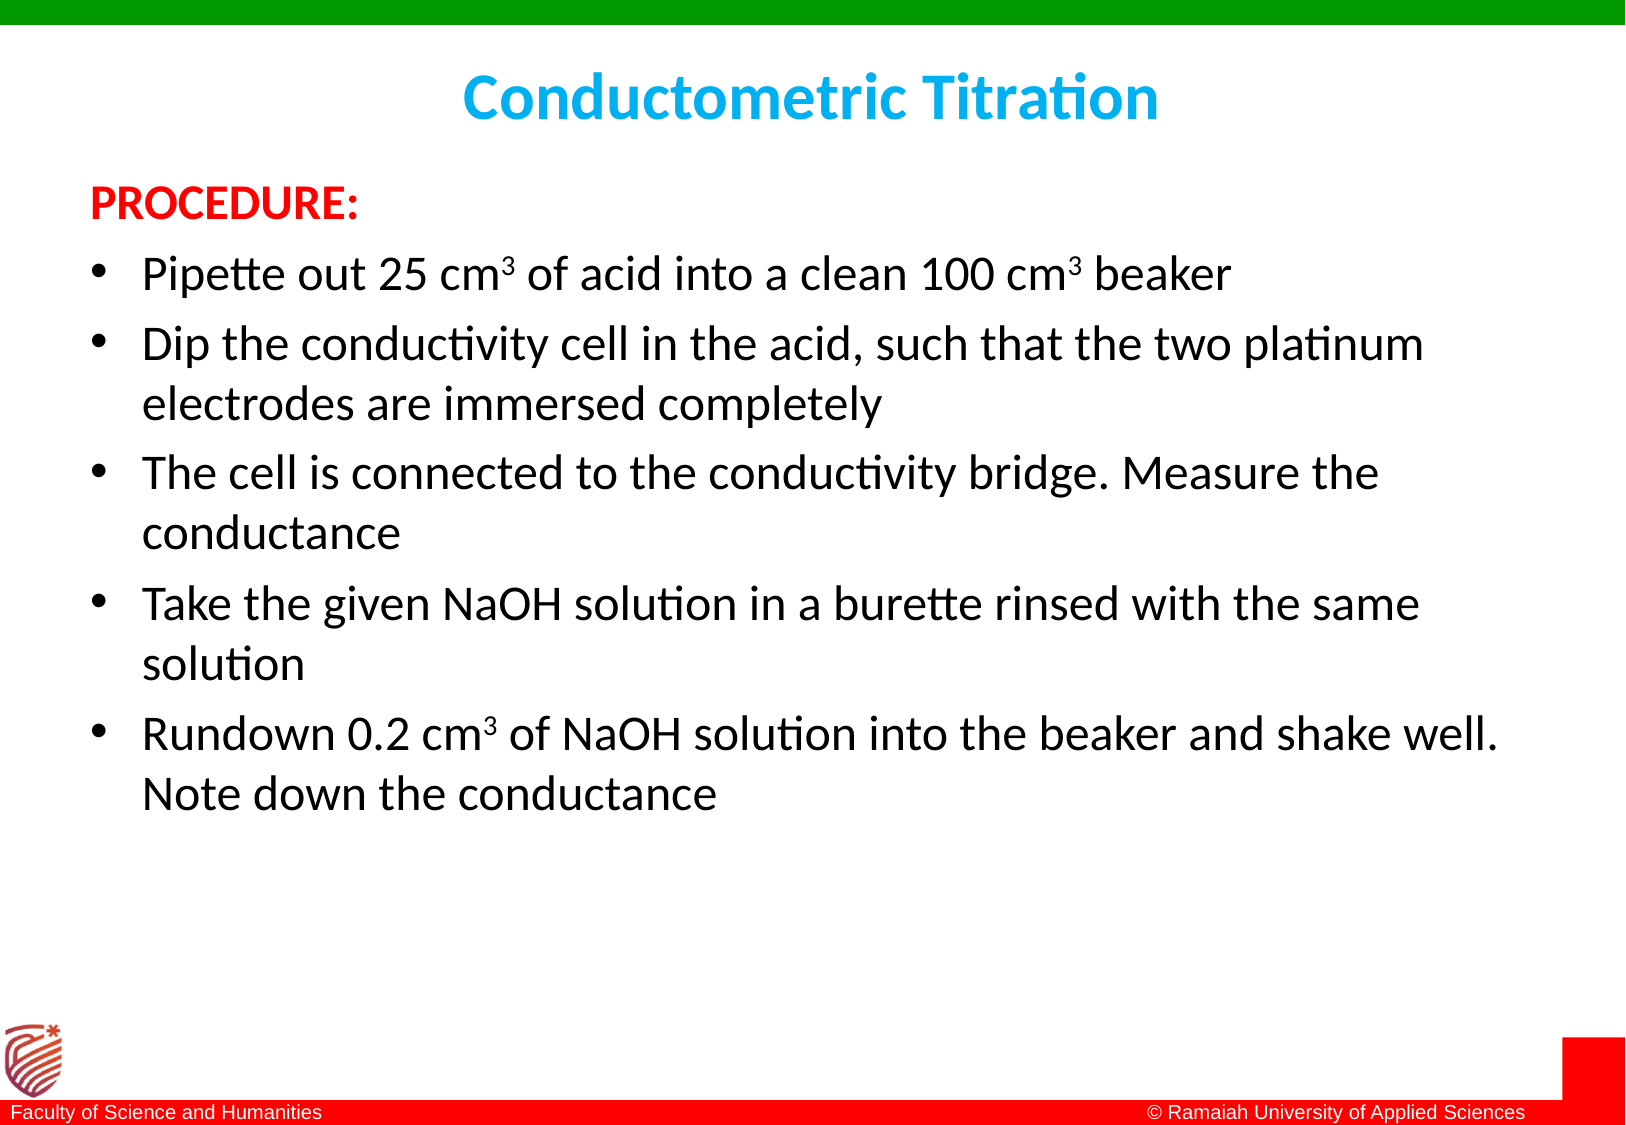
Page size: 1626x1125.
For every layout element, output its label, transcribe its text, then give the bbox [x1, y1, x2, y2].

list PROCEDURE: Pipette out 25 cm3 of acid into a clean 100 cm3 beaker Dip the conductivity cell in the acid, such that the two platinum electrodes are immersed completely The cell is connected to the conductivity bridge. Measure the conductance Take the given NaOH solution in a burette rinsed with the same solution Rundown 0.2 cm3 of NaOH solution into the beaker and shake well. Note down the conductance [75, 162, 1538, 905]
title Conductometric Titration [81, 45, 1544, 233]
picture [0, 1013, 69, 1100]
